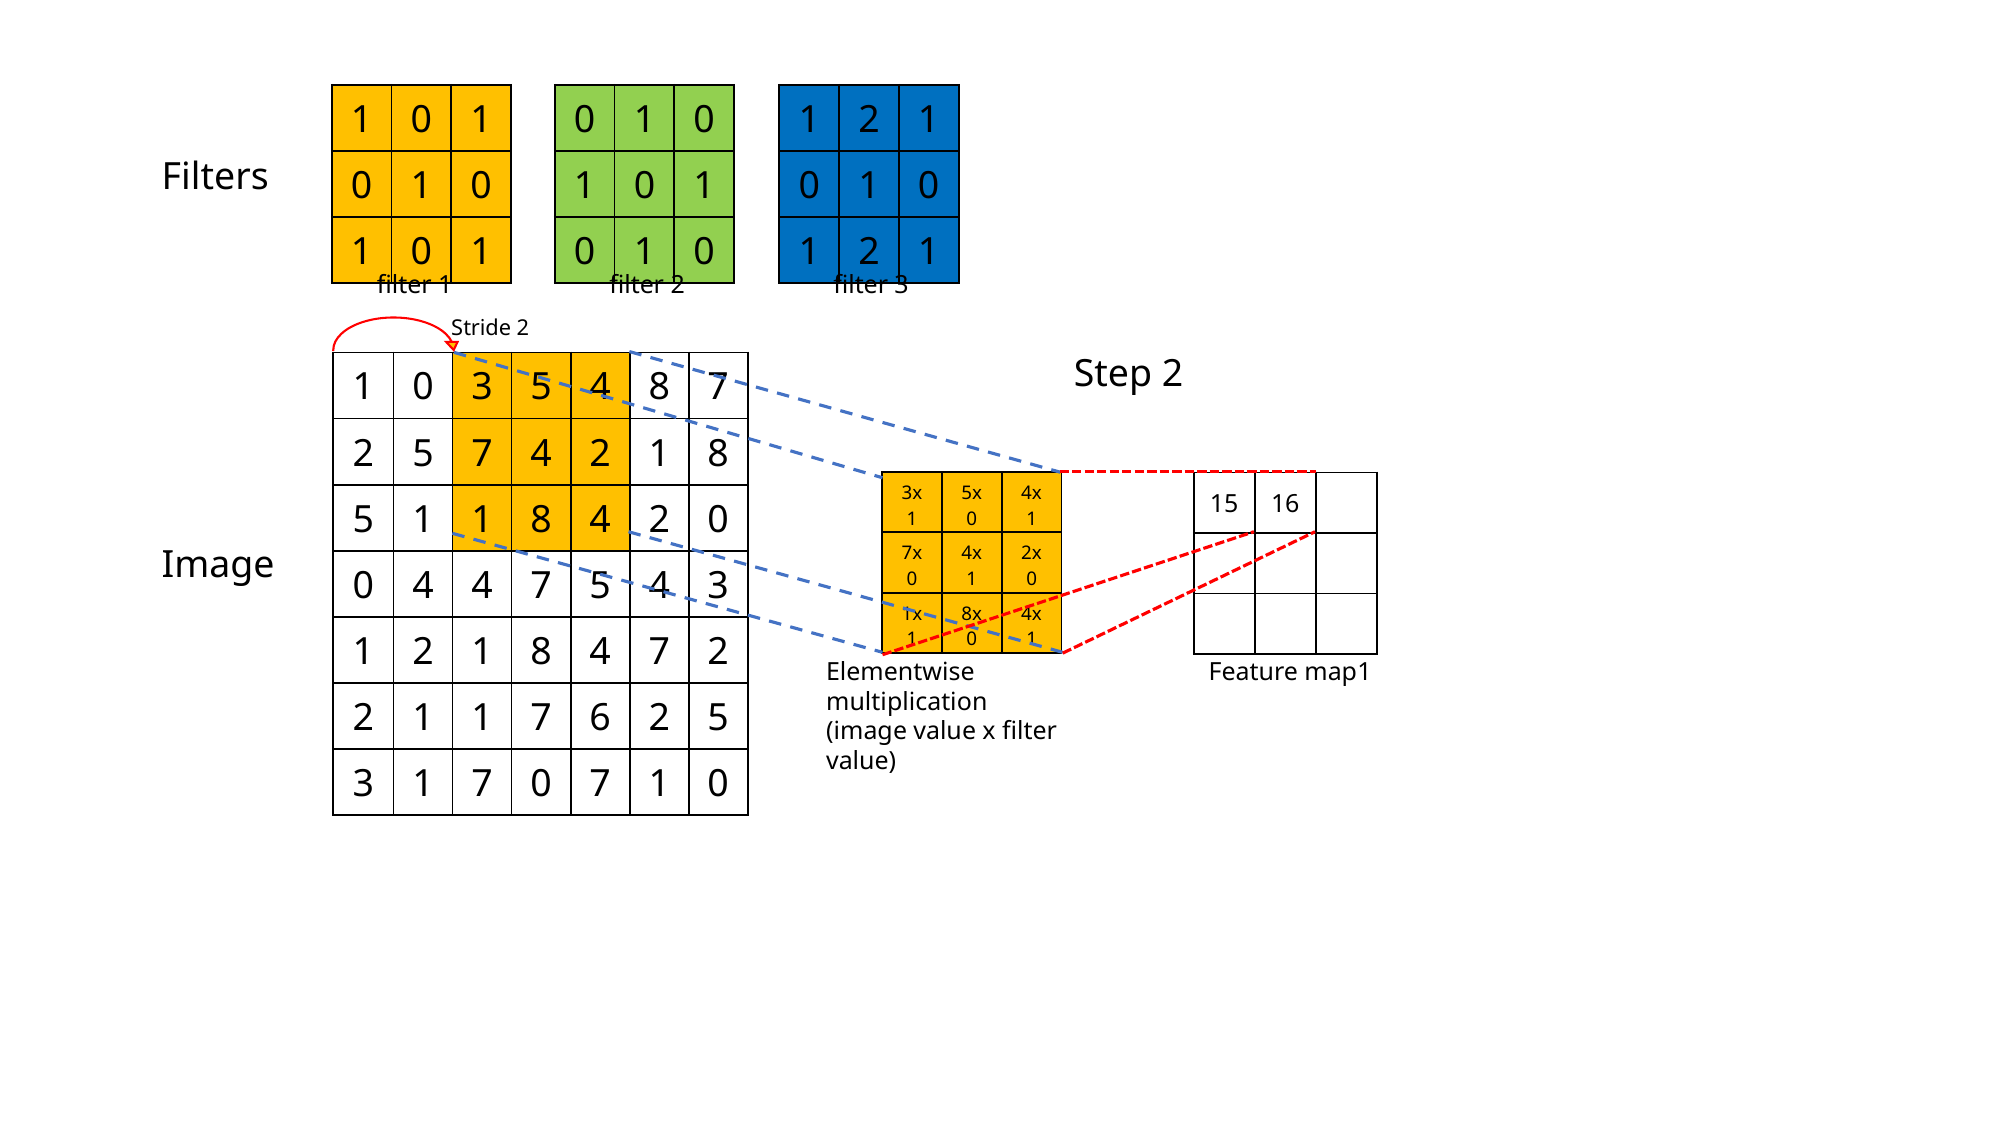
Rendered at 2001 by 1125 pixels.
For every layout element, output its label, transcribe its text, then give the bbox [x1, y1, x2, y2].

text_box filter 2 [594, 261, 700, 307]
table_cell 2 [572, 478, 629, 484]
table_header 0 [392, 86, 450, 150]
table_cell 1 [452, 218, 510, 282]
table_cell 2 [631, 486, 688, 531]
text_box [452, 533, 882, 653]
text_box Stride 2 [436, 305, 582, 347]
table_cell 4 [394, 552, 452, 616]
table_cell 7 [453, 750, 511, 814]
table_header 1 [334, 353, 393, 418]
table_cell 0 [452, 152, 510, 216]
table_cell 5 [334, 486, 393, 550]
table_header 3x1 [883, 473, 941, 531]
table_cell 1 [334, 618, 393, 682]
table_cell 0 [690, 750, 747, 814]
table_cell 1 [453, 684, 511, 748]
table_cell 2 [631, 684, 688, 748]
table_cell 0 [615, 152, 673, 216]
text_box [629, 351, 1061, 473]
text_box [882, 531, 1254, 655]
table_cell 8 [690, 478, 747, 484]
table_header 5x0 [943, 473, 1001, 531]
table_header 4x1 [1003, 473, 1061, 531]
table_cell [1317, 594, 1376, 648]
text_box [453, 352, 883, 478]
text_box Image [146, 532, 292, 592]
table_header 0 [556, 86, 614, 150]
table_cell 2 [840, 218, 898, 261]
table_cell 7 [512, 684, 570, 748]
table_header 2 [840, 86, 898, 150]
table_cell 7 [453, 478, 511, 484]
text_box Filters [146, 144, 292, 205]
table_cell 0 [556, 218, 614, 282]
table_cell 0 [333, 152, 391, 216]
table_cell 5 [394, 419, 452, 484]
table_header 16 [1256, 473, 1315, 531]
table_cell 4 [572, 486, 629, 533]
table_cell 1 [392, 152, 450, 216]
table_cell 0 [392, 218, 450, 261]
table_cell [1317, 534, 1376, 593]
table_cell 1 [631, 478, 688, 484]
table_cell 7 [631, 653, 688, 682]
table_cell 1 [631, 750, 688, 814]
table_cell 6 [572, 684, 629, 748]
table_cell 7 [572, 750, 629, 814]
table_cell 8 [512, 486, 570, 533]
table_cell 5 [690, 684, 747, 748]
table_cell 1 [900, 218, 958, 282]
table_cell 1 [333, 218, 391, 282]
table_cell 2 [394, 618, 452, 682]
table_header 1 [333, 86, 391, 150]
table_cell 1 [615, 218, 673, 261]
table_cell 1 [675, 152, 733, 216]
table_header 1 [900, 86, 958, 150]
table_header 0 [675, 86, 733, 150]
table_cell 0 [334, 552, 393, 616]
table_header 1 [615, 86, 673, 150]
table_header 1 [452, 86, 510, 150]
table_cell 1 [556, 152, 614, 216]
table_cell 1 [394, 684, 452, 748]
text_box Feature map1 [1193, 648, 1387, 694]
table_cell 3 [334, 750, 393, 814]
table_cell 1 [394, 486, 452, 550]
text_box Step 2 [1059, 342, 1205, 402]
table_cell 2 [334, 684, 393, 748]
table_cell 1 [453, 486, 511, 533]
table_header 1 [780, 86, 838, 150]
table_cell 4 [512, 478, 570, 484]
table_cell 8 [512, 653, 570, 682]
table_cell 0 [690, 486, 747, 531]
text_box filter 1 [362, 261, 468, 307]
table_cell 0 [675, 218, 733, 282]
text_box filter 3 [818, 261, 924, 307]
table_cell 4 [572, 653, 629, 682]
table_cell 1 [394, 750, 452, 814]
table_header [1317, 473, 1376, 532]
table_cell 1 [840, 152, 898, 216]
table_cell 0 [512, 750, 570, 814]
table_cell 1 [780, 218, 838, 282]
table_cell 2 [334, 419, 393, 484]
text_box Elementwise multiplication (image value x filter value) [811, 653, 1146, 783]
table_cell 2 [690, 653, 747, 682]
text_box [120, 48, 1408, 798]
table_cell 1 [453, 653, 511, 682]
table_header 15 [1195, 473, 1254, 531]
table_cell 0 [780, 152, 838, 216]
table_header 0 [394, 353, 452, 418]
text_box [1254, 531, 1316, 654]
text_box [332, 316, 460, 352]
table_cell 0 [900, 152, 958, 216]
